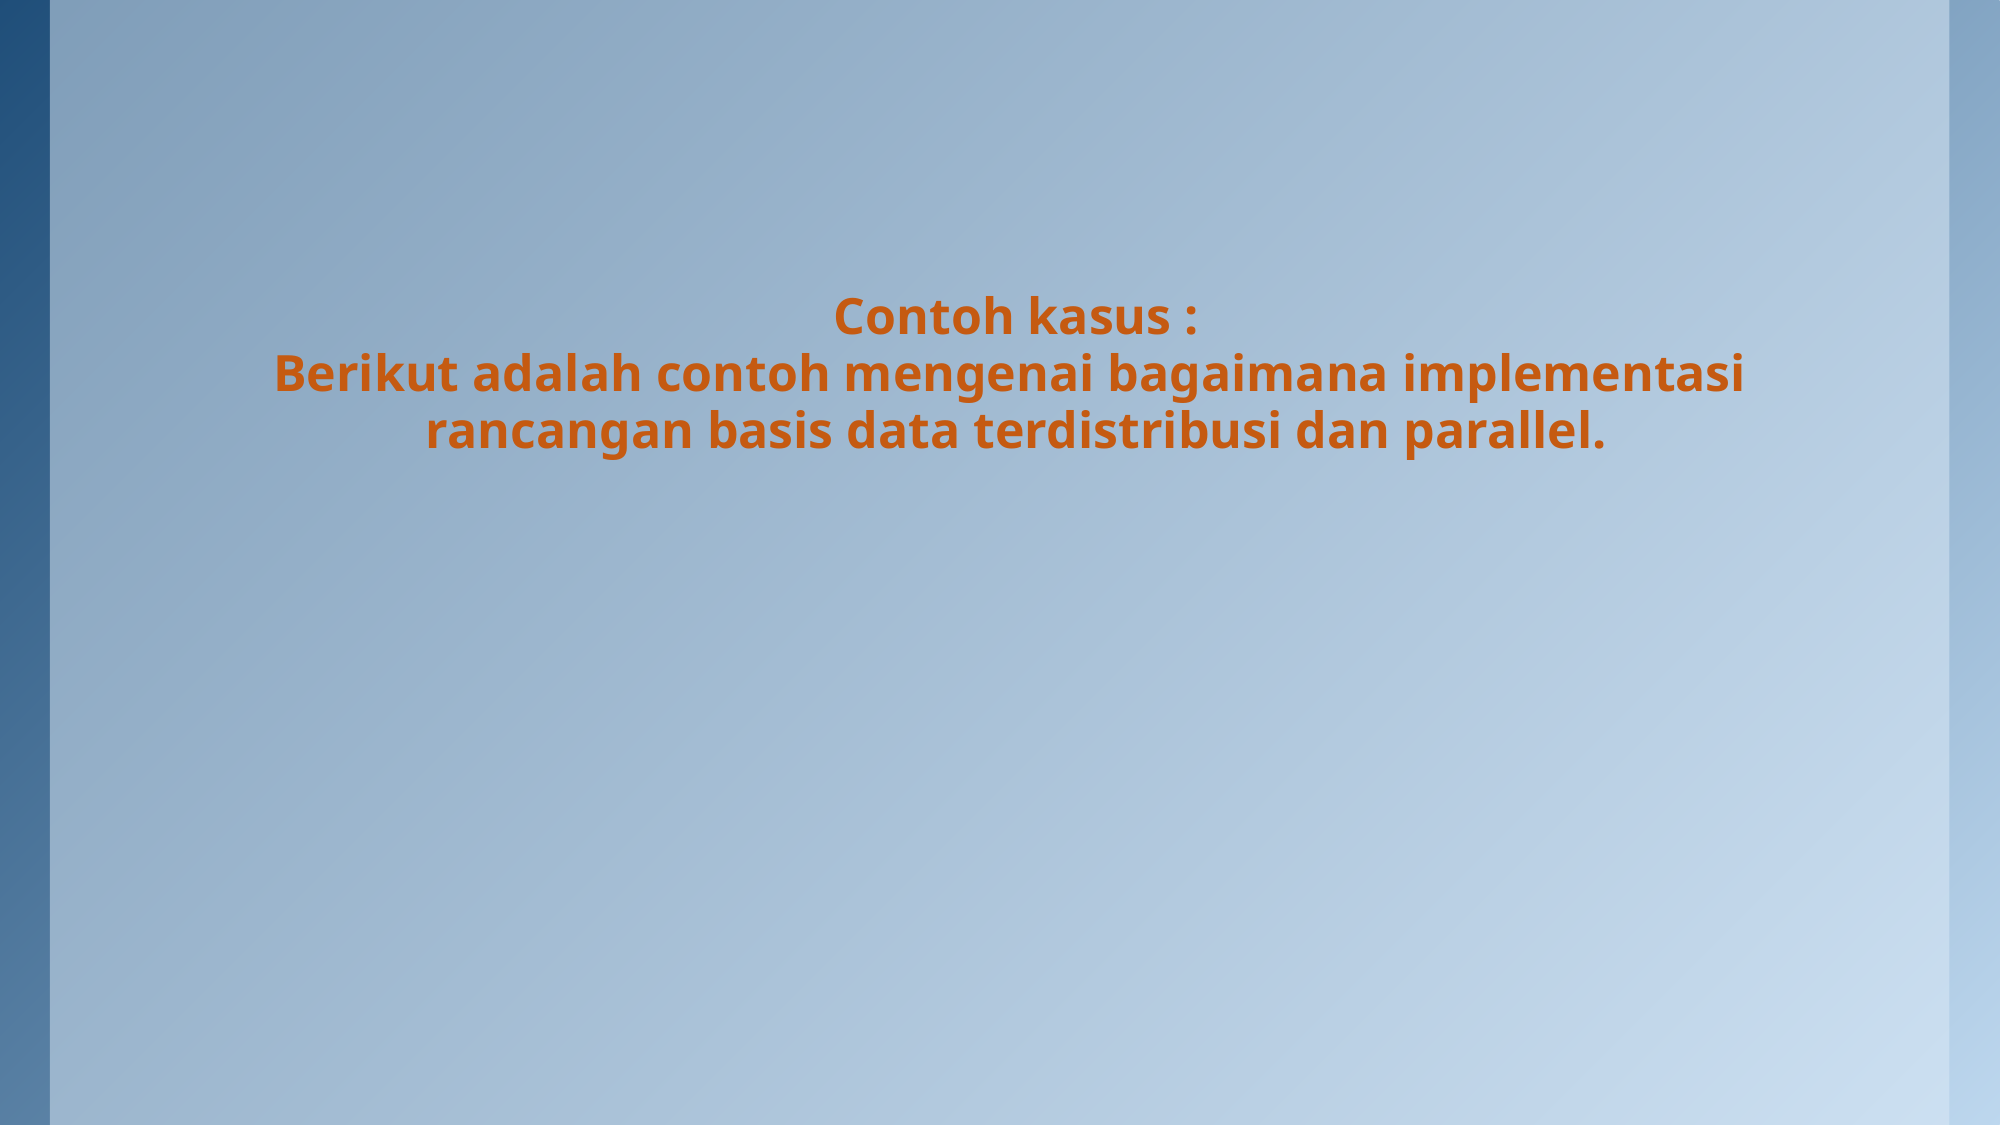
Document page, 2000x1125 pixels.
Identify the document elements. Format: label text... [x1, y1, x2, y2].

list Contoh kasus : Berikut adalah contoh mengenai bagaimana implementasi rancangan basis data terdistribusi dan parallel. [183, 279, 1850, 1013]
